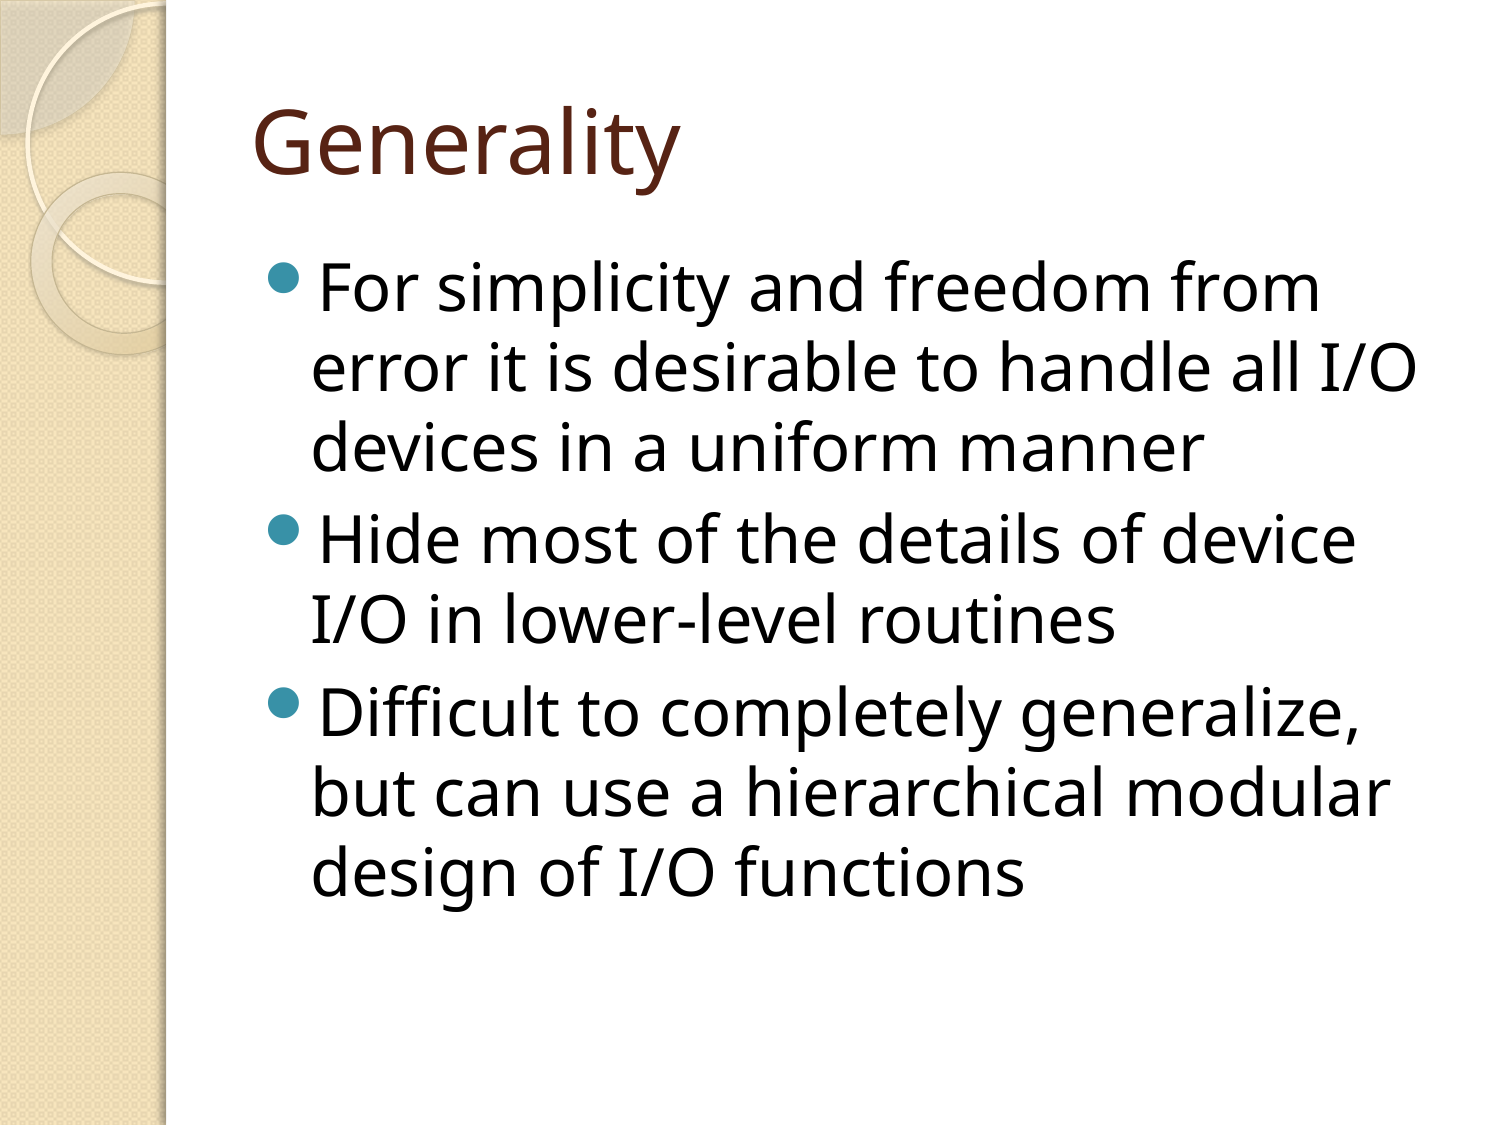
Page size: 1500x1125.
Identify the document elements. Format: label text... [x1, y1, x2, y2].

list For simplicity and freedom from error it is desirable to handle all I/O devices in a uniform manner Hide most of the details of device I/O in lower-level routines Difficult to completely generalize, but can use a hierarchical modular design of I/O functions [235, 237, 1466, 1025]
title Generality [235, 45, 1466, 233]
